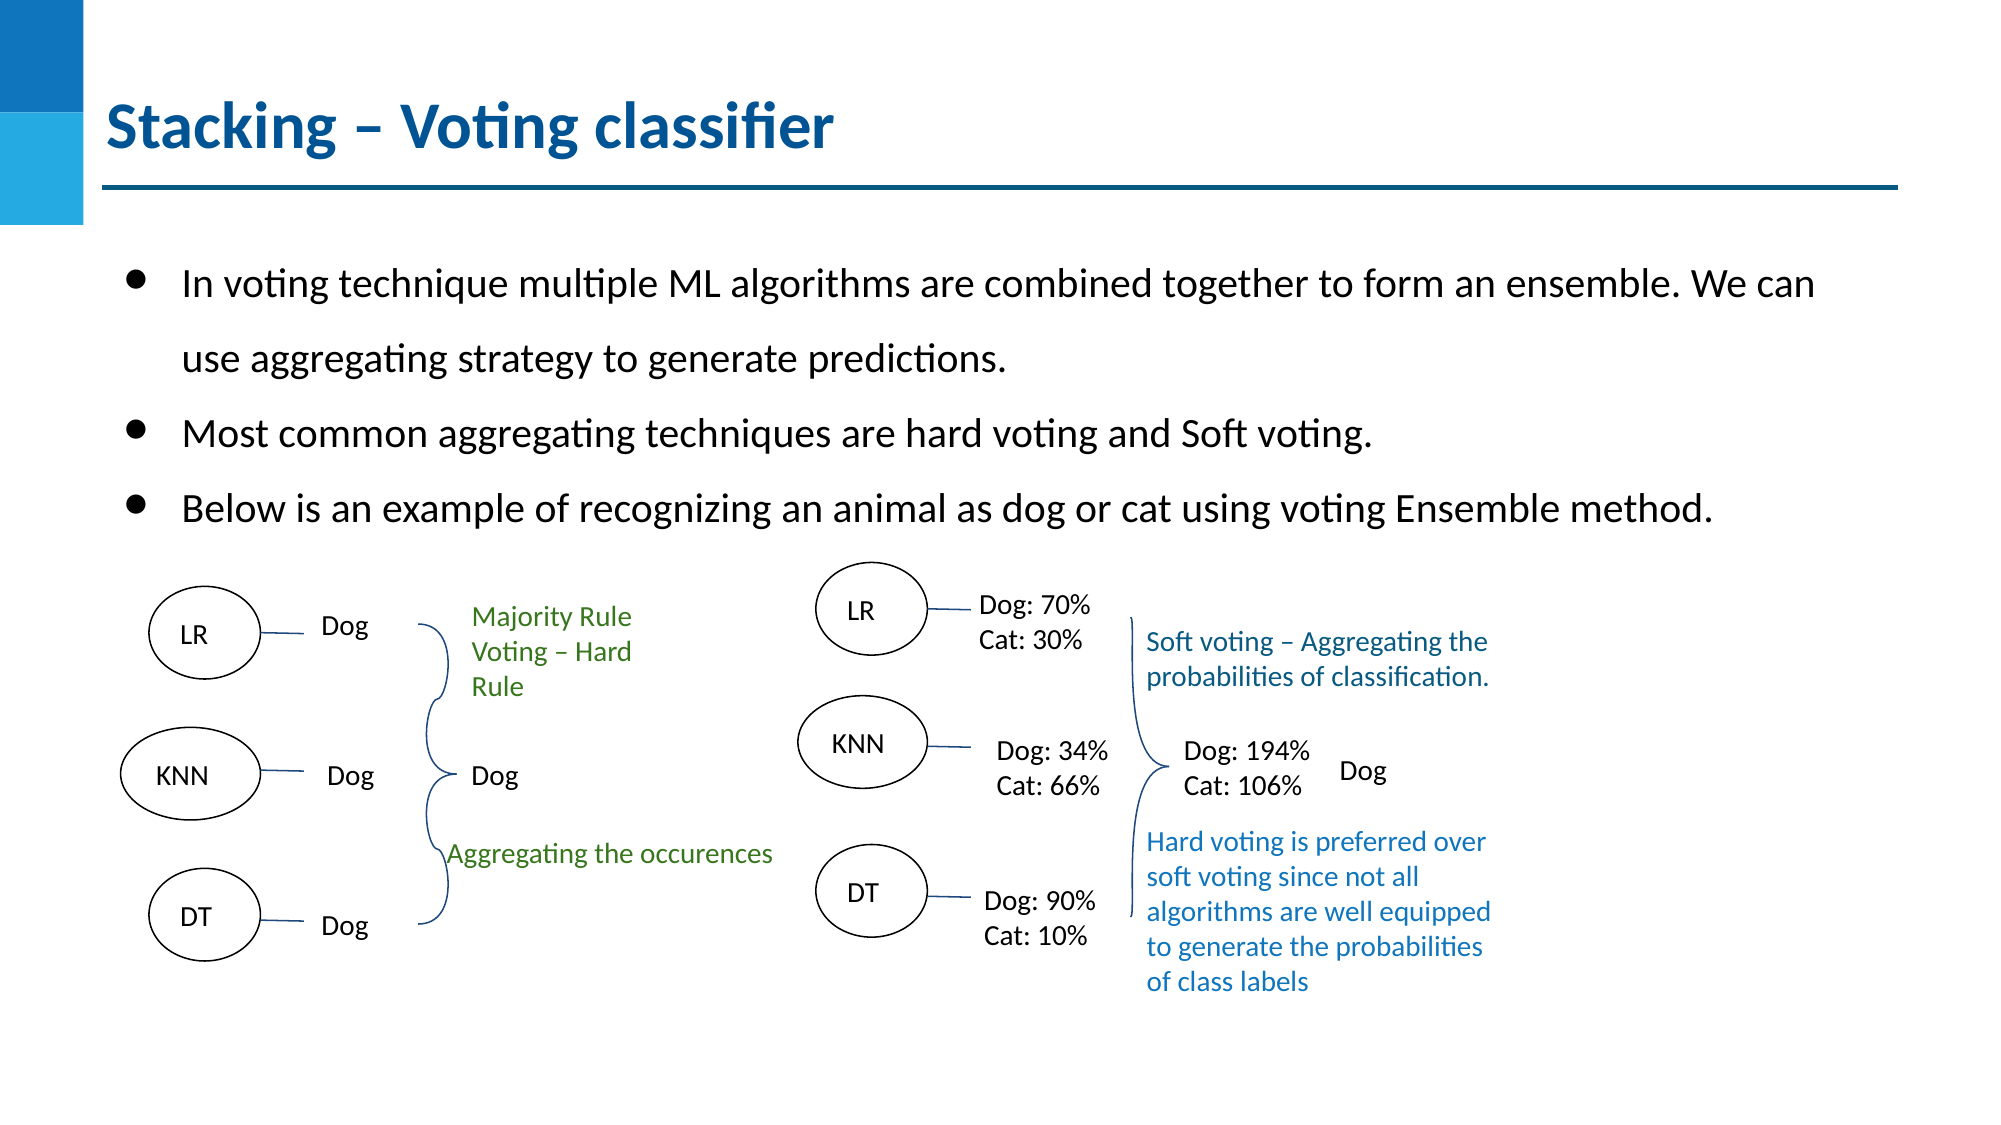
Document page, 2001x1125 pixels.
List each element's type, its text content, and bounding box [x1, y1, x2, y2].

text_box LR [148, 586, 261, 680]
text_box Dog: 90% Cat: 10% [969, 866, 1131, 967]
text_box Dog [461, 741, 568, 807]
text_box Dog [311, 741, 412, 807]
text_box LR [815, 562, 928, 656]
text_box Dog [1324, 736, 1405, 802]
text_box In voting technique multiple ML algorithms are combined together to form an ensemble. We can use aggregating strategy to generate predictions. Most common aggregating techniques are hard voting and Soft voting. Below is an example of recognizing an animal as dog or cat using voting Ensemble method. [91, 215, 1889, 546]
text_box KNN [797, 695, 928, 789]
text_box DT [815, 844, 928, 938]
text_box KNN [120, 727, 261, 820]
text_box Dog: 194% Cat: 106% [1169, 716, 1341, 807]
text_box Majority Rule Voting – Hard Rule [456, 582, 651, 718]
text_box DT [148, 868, 261, 962]
text_box Dog [306, 591, 418, 657]
text_box Dog: 70% Cat: 30% [964, 570, 1151, 671]
text_box Stacking – Voting classifier [103, 79, 1947, 204]
text_box Hard voting is preferred over soft voting since not all algorithms are well equipped to generate the probabilities of class labels [1131, 807, 1521, 1013]
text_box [417, 624, 457, 773]
text_box Dog: 34% Cat: 66% [981, 716, 1144, 817]
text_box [417, 774, 457, 925]
text_box Soft voting – Aggregating the probabilities of classification. [1131, 607, 1547, 708]
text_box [1074, 672, 1226, 712]
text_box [1130, 766, 1170, 918]
text_box Aggregating the occurences [461, 819, 790, 885]
text_box Dog [306, 891, 418, 957]
